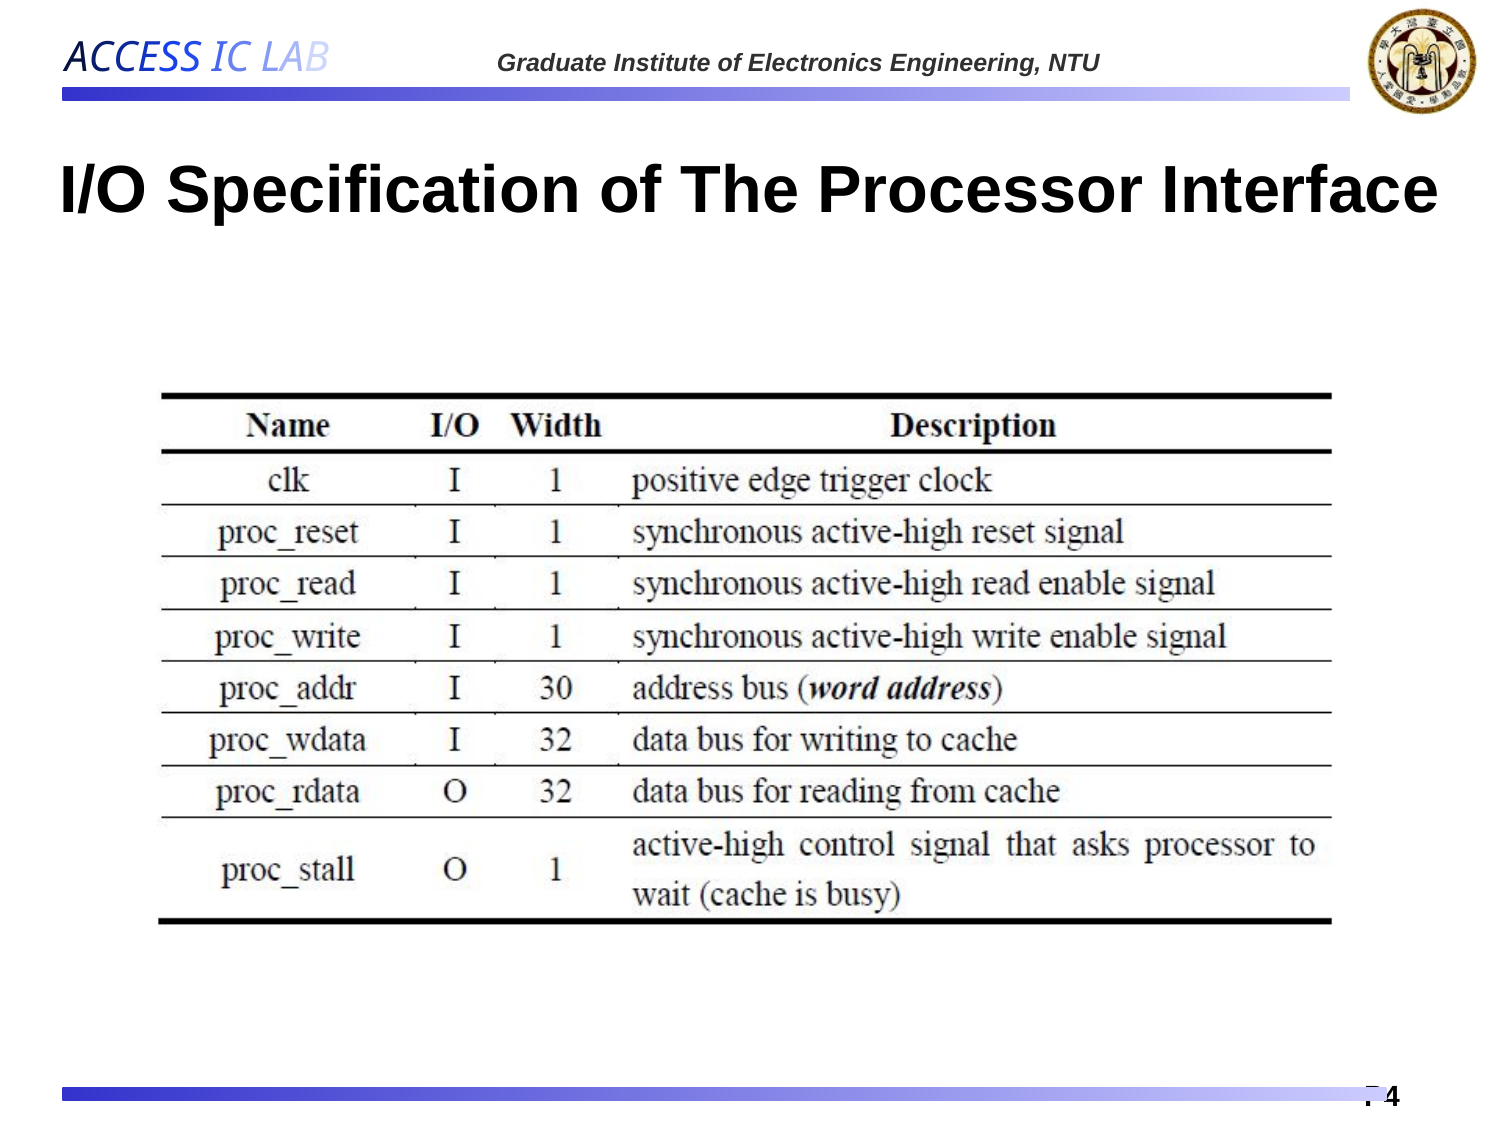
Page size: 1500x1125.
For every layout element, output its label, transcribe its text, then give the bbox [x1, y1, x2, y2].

picture [131, 378, 1369, 960]
title I/O Specification of The Processor Interface [30, 123, 1469, 249]
list [62, 275, 1438, 1063]
picture [1359, 0, 1488, 125]
